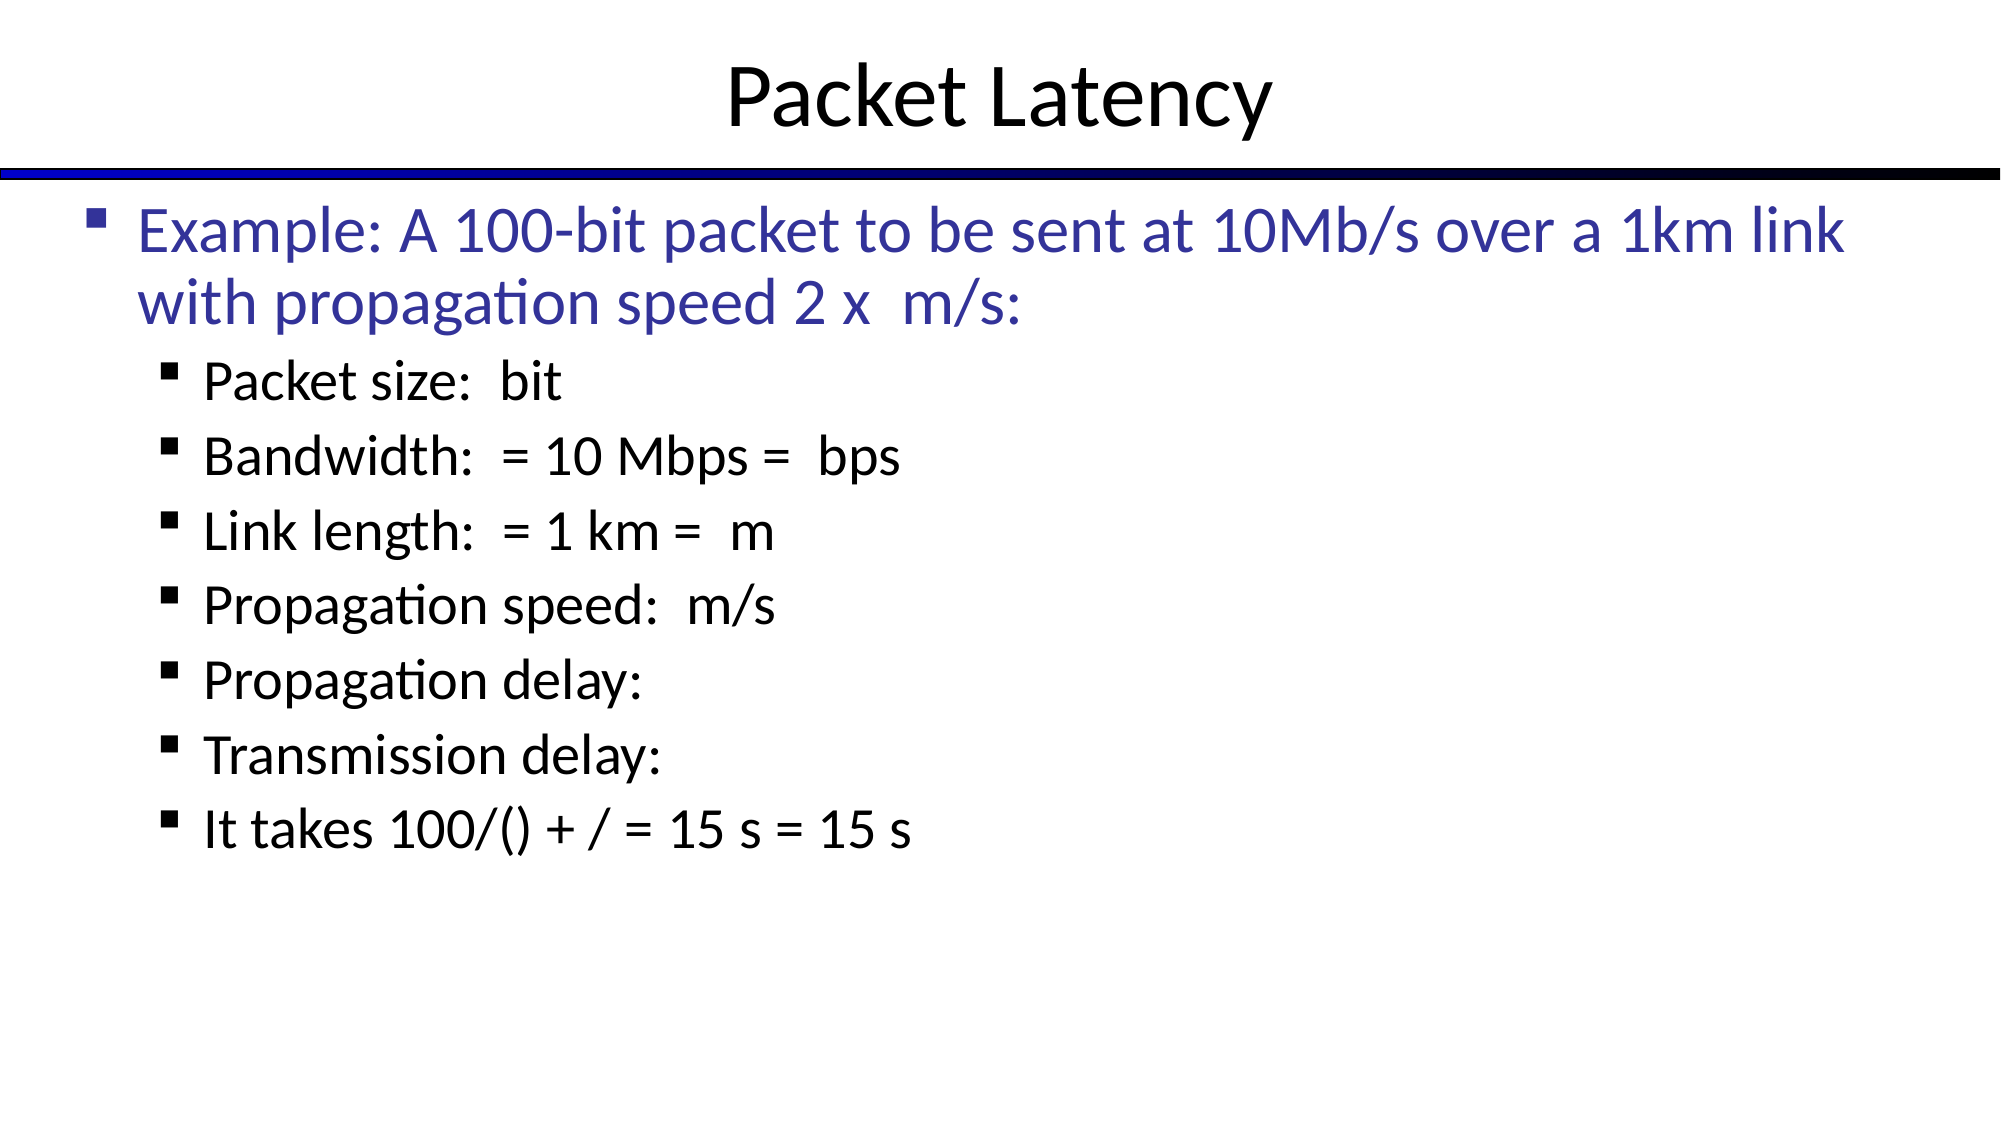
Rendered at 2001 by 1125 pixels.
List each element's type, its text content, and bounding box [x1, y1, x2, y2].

title Packet Latency [0, 0, 2000, 184]
